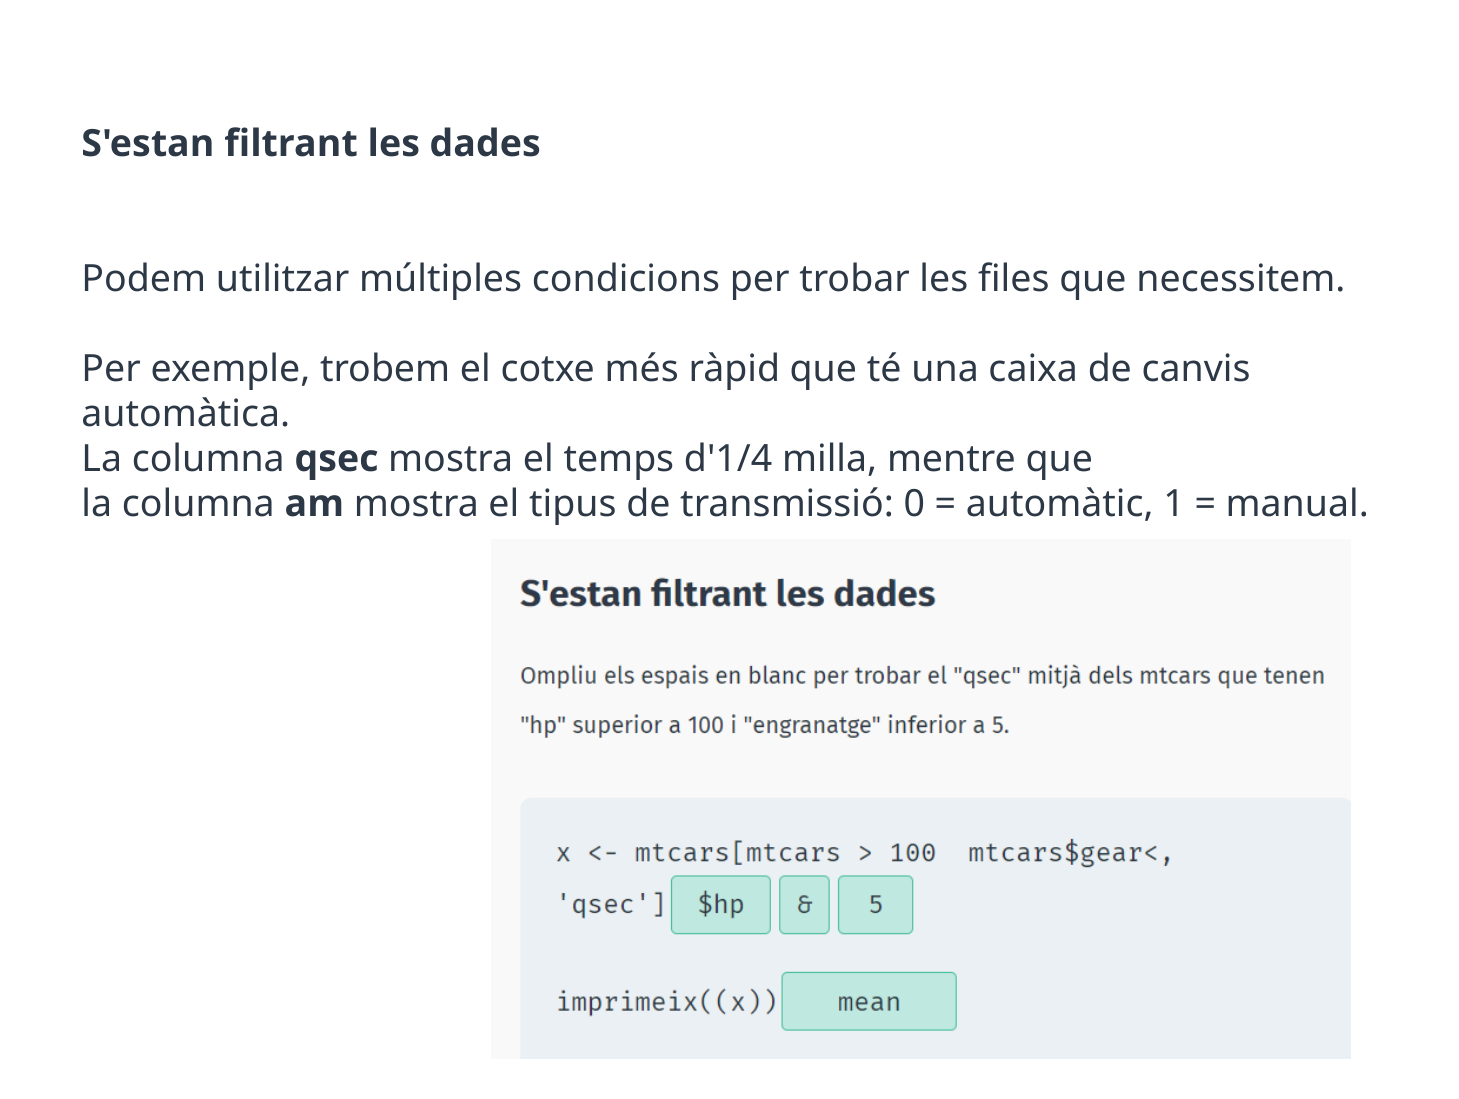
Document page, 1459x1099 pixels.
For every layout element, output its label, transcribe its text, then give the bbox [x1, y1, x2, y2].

text_box S'estan filtrant les dades Podem utilitzar múltiples condicions per trobar les files que necessitem. Per exemple, trobem el cotxe més ràpid que té una caixa de canvis automàtica. La columna qsec mostra el temps d'1/4 milla, mentre que la columna am mostra el tipus de transmissió: 0 = automàtic, 1 = manual. [66, 111, 1405, 532]
picture [491, 539, 1351, 1060]
